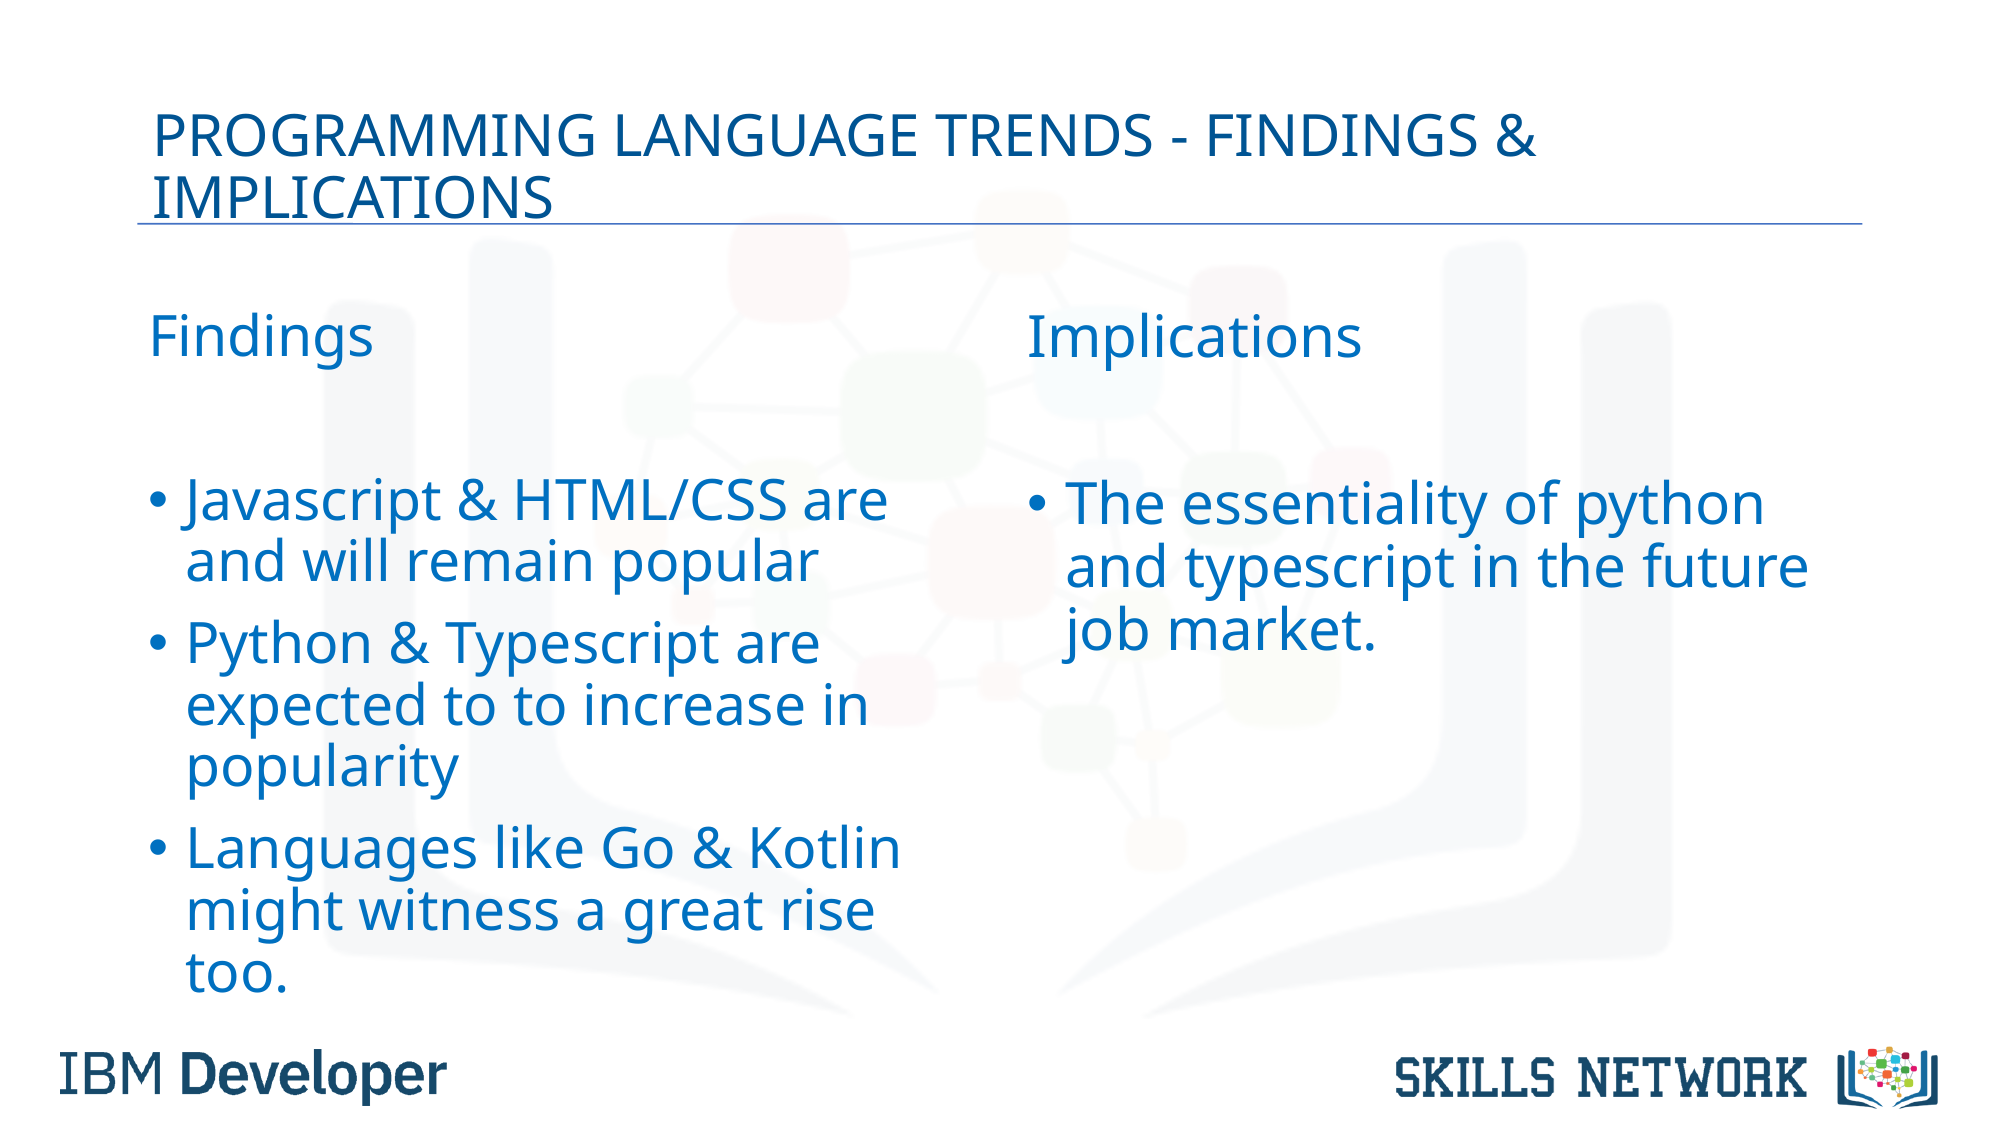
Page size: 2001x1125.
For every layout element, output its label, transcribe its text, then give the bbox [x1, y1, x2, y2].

title PROGRAMMING LANGUAGE TRENDS - FINDINGS & IMPLICATIONS [137, 59, 1863, 278]
list Implications The essentiality of python and typescript in the future job market. [1012, 299, 1863, 1014]
list Findings Javascript & HTML/CSS are and will remain popular Python & Typescript are expected to to increase in popularity Languages like Go & Kotlin might witness a great rise too. [133, 299, 984, 1014]
picture [1390, 1045, 1945, 1111]
picture [55, 1045, 459, 1108]
